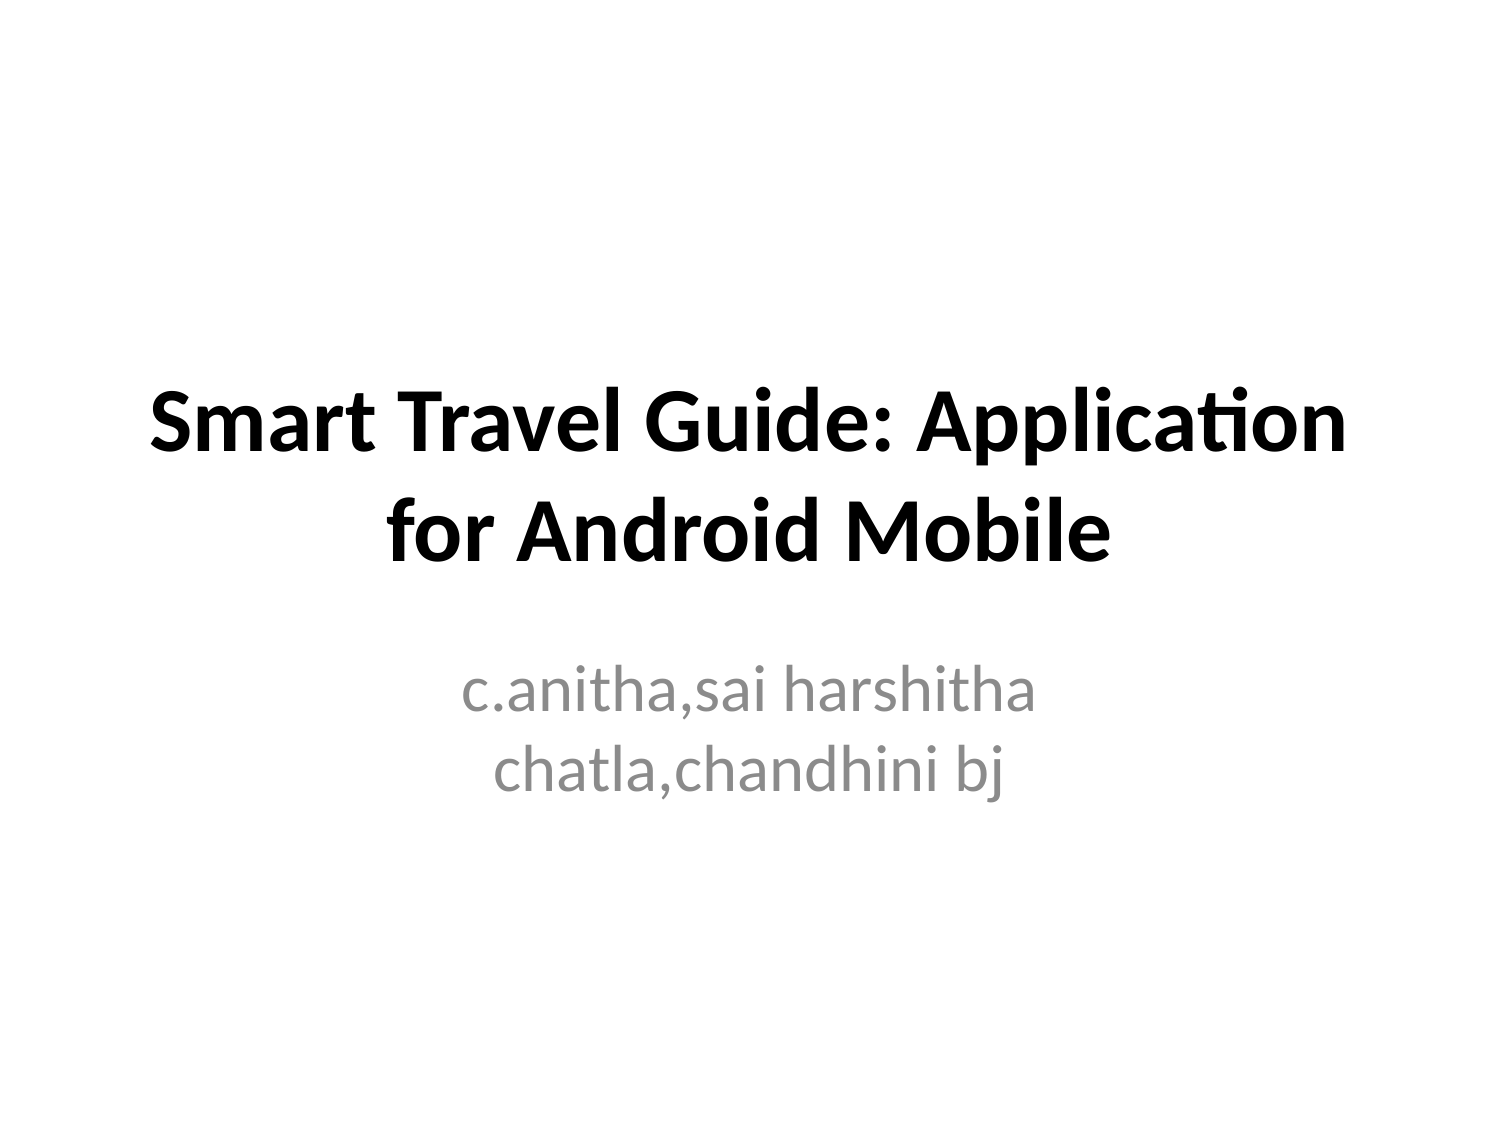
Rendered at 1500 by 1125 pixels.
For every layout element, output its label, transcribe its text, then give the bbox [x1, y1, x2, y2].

title Smart Travel Guide: Application for Android Mobile [112, 349, 1388, 591]
subtitle c.anitha,sai harshitha chatla,chandhini bj [225, 637, 1275, 925]
